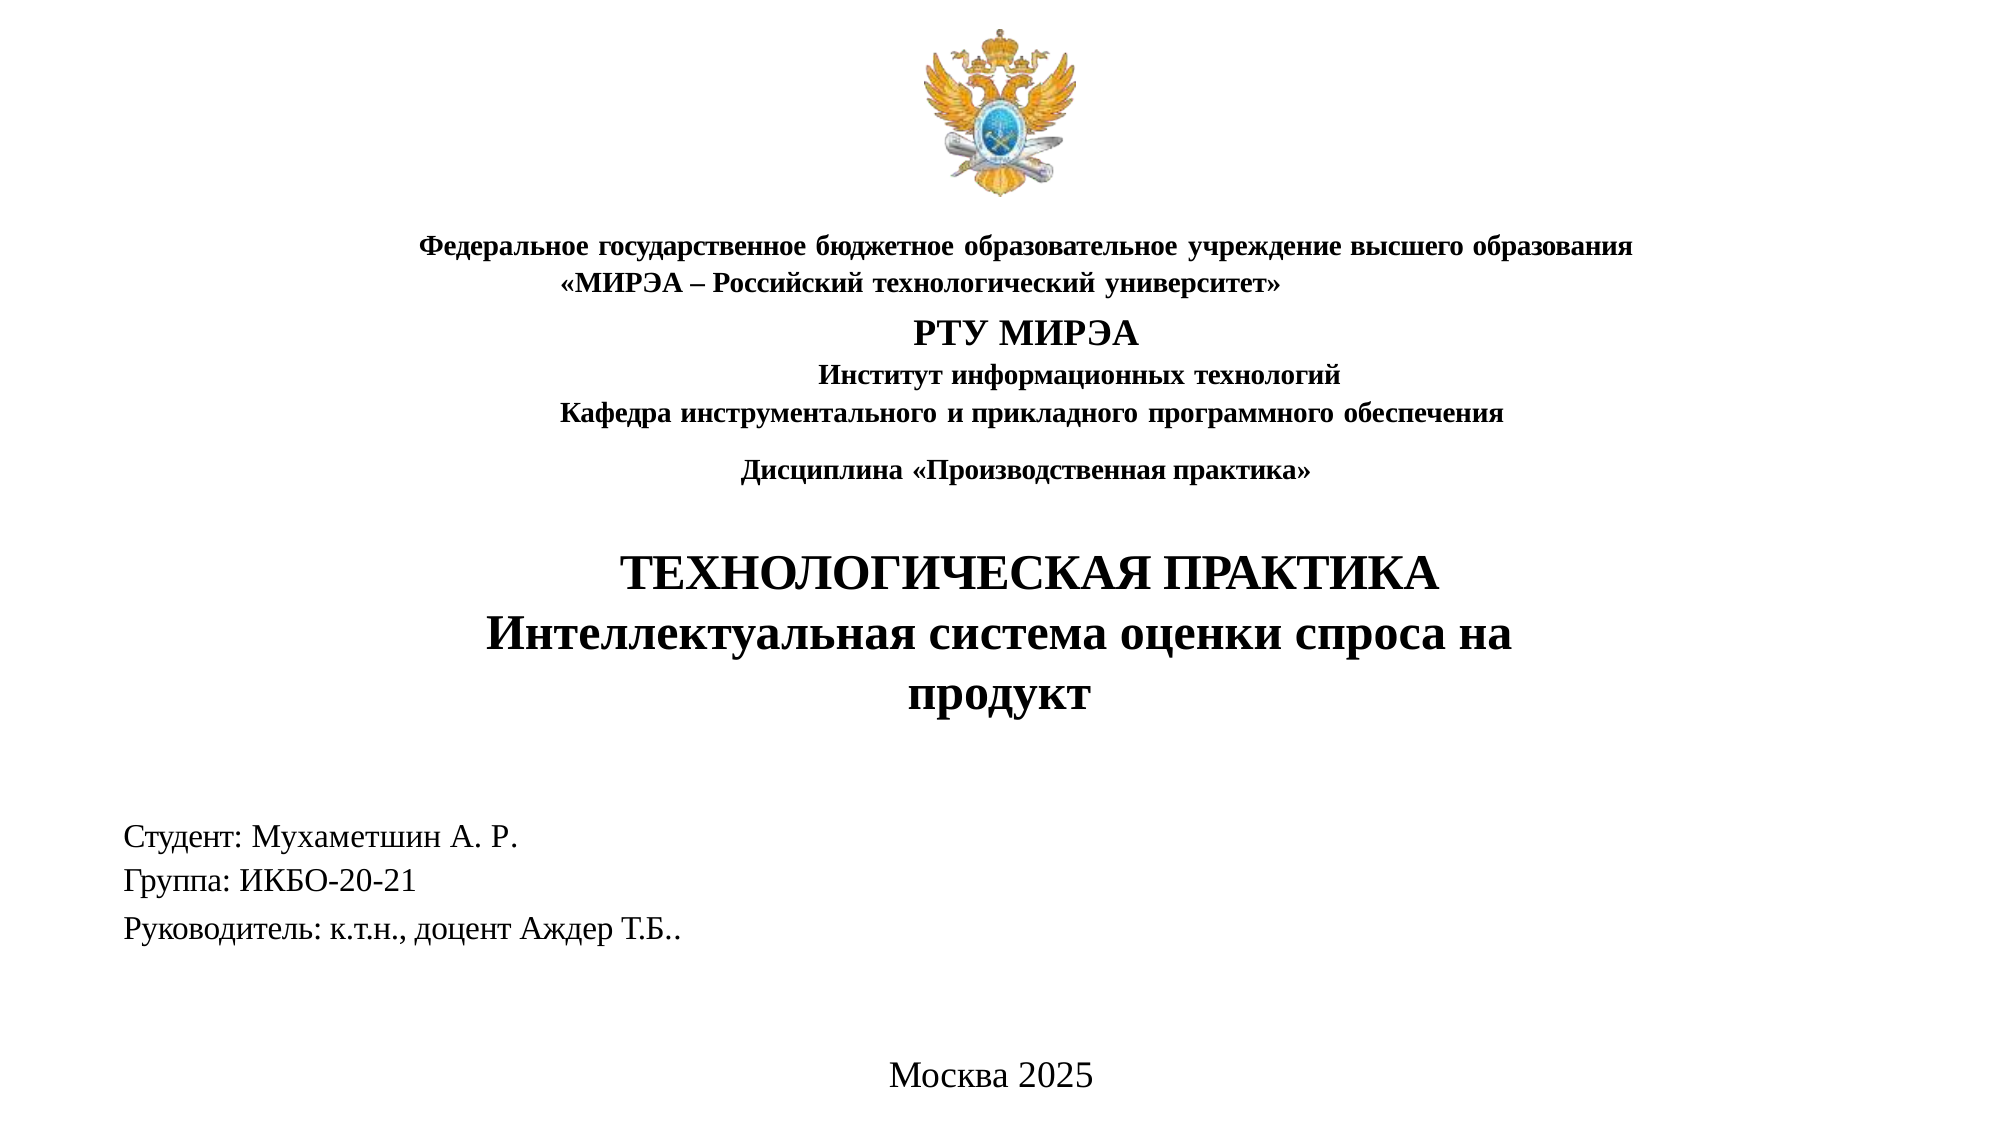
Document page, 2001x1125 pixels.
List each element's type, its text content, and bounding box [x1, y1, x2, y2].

picture [924, 29, 1076, 197]
text_box Федеральное государственное бюджетное образовательное учреждение высшего образования «МИРЭА – Российский технологический университет» РТУ МИРЭА Институт информационных технологий Кафедра инструментального и прикладного программного обеспечения Дисциплина «Производственная практика» [412, 221, 1640, 486]
text_box Студент: Мухаметшин А. Р. Группа: ИКБО-20-21 Руководитель: к.т.н., доцент Аждер Т.Б.. [121, 807, 927, 946]
text_box Москва 2025 [886, 1047, 1098, 1095]
text_box ТЕХНОЛОГИЧЕСКАЯ ПРАКТИКА Интеллектуальная система оценки спроса на продукт [412, 537, 1689, 720]
